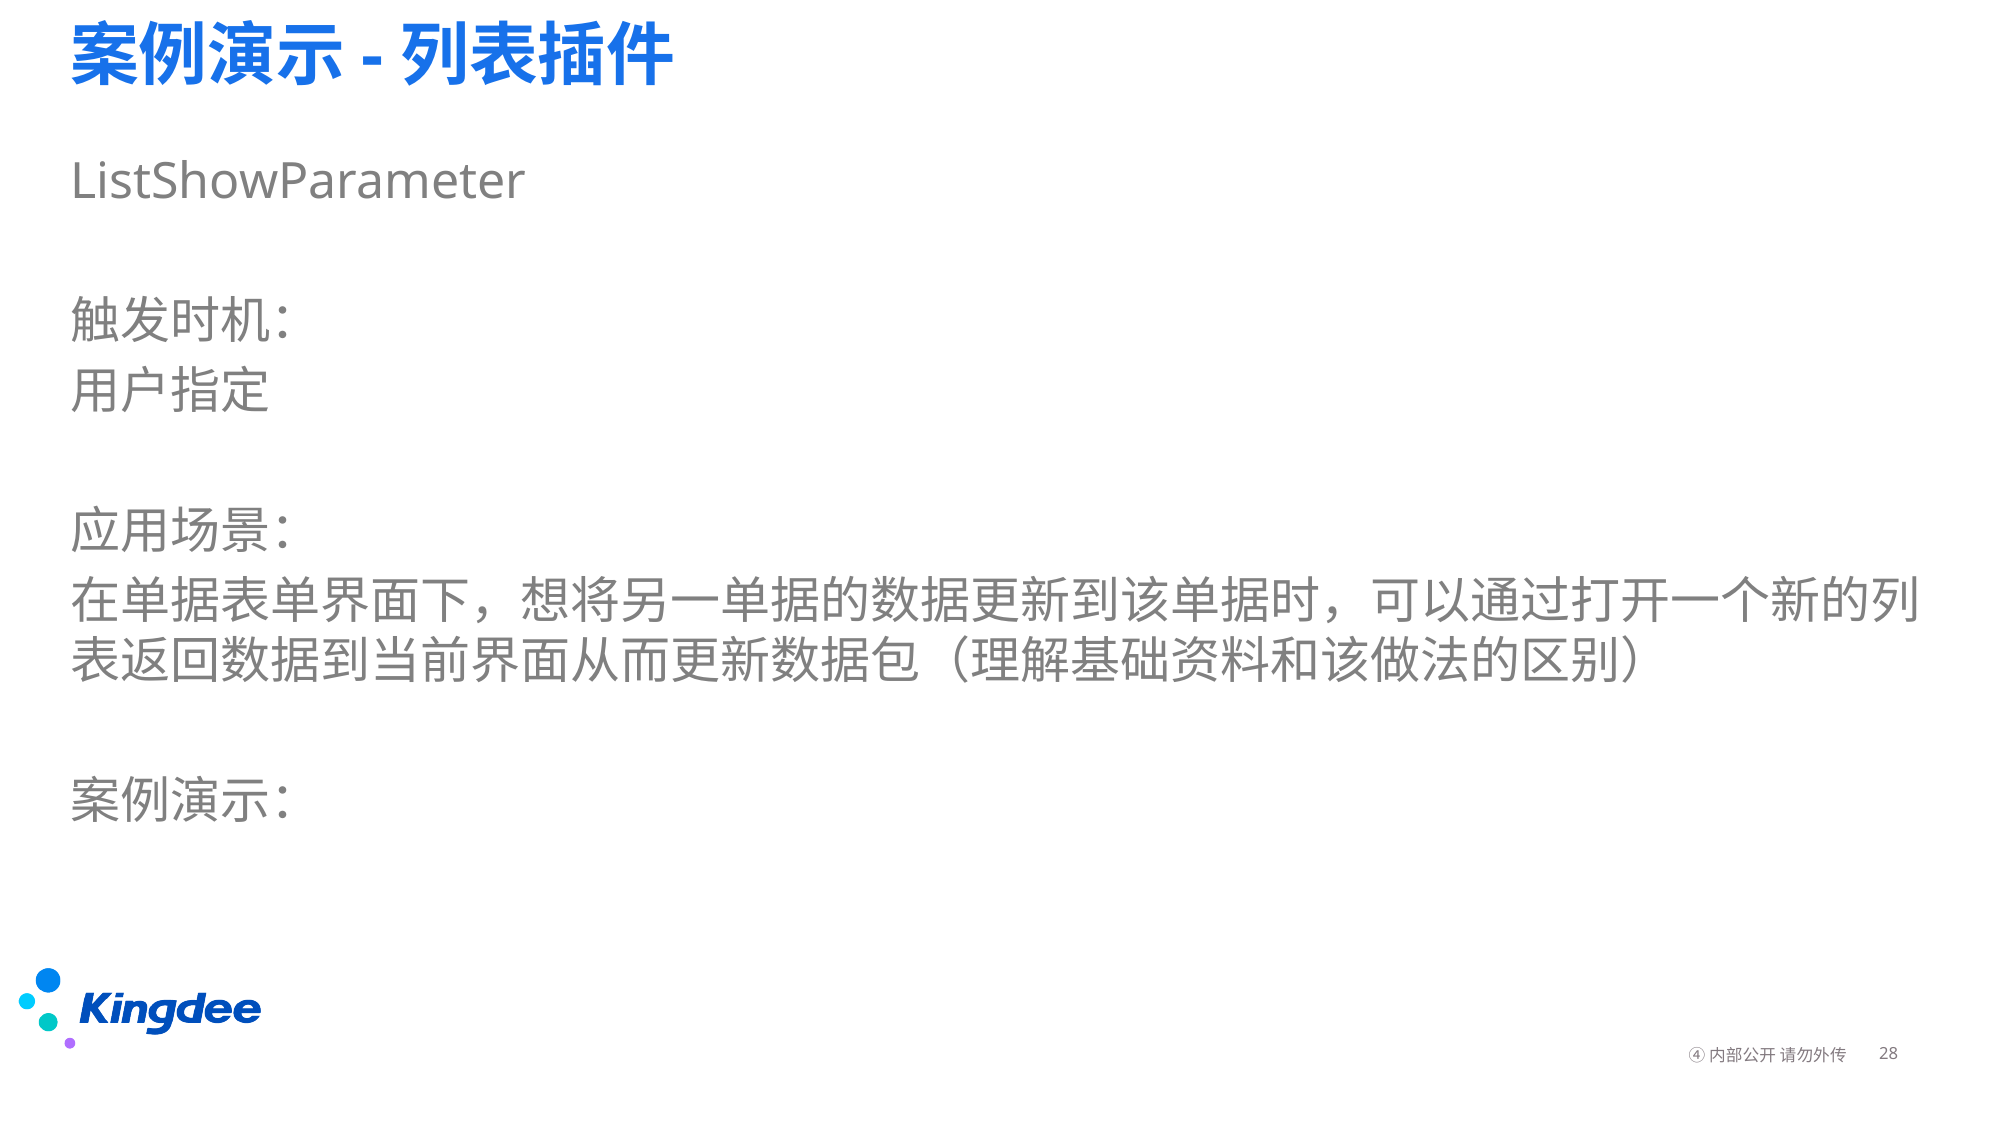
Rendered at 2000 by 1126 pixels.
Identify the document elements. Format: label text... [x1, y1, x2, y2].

title 案例演示-列表插件 [54, 3, 1780, 114]
list ListShowParameter 触发时机： 用户指定 应用场景： 在单据表单界面下，想将另一单据的数据更新到该单据时，可以通过打开一个新的列表返回数据到当前界面从而更新数据包（理解基础资料和该做法的区别） 案例演示： [54, 141, 1945, 984]
picture [18, 967, 261, 1049]
